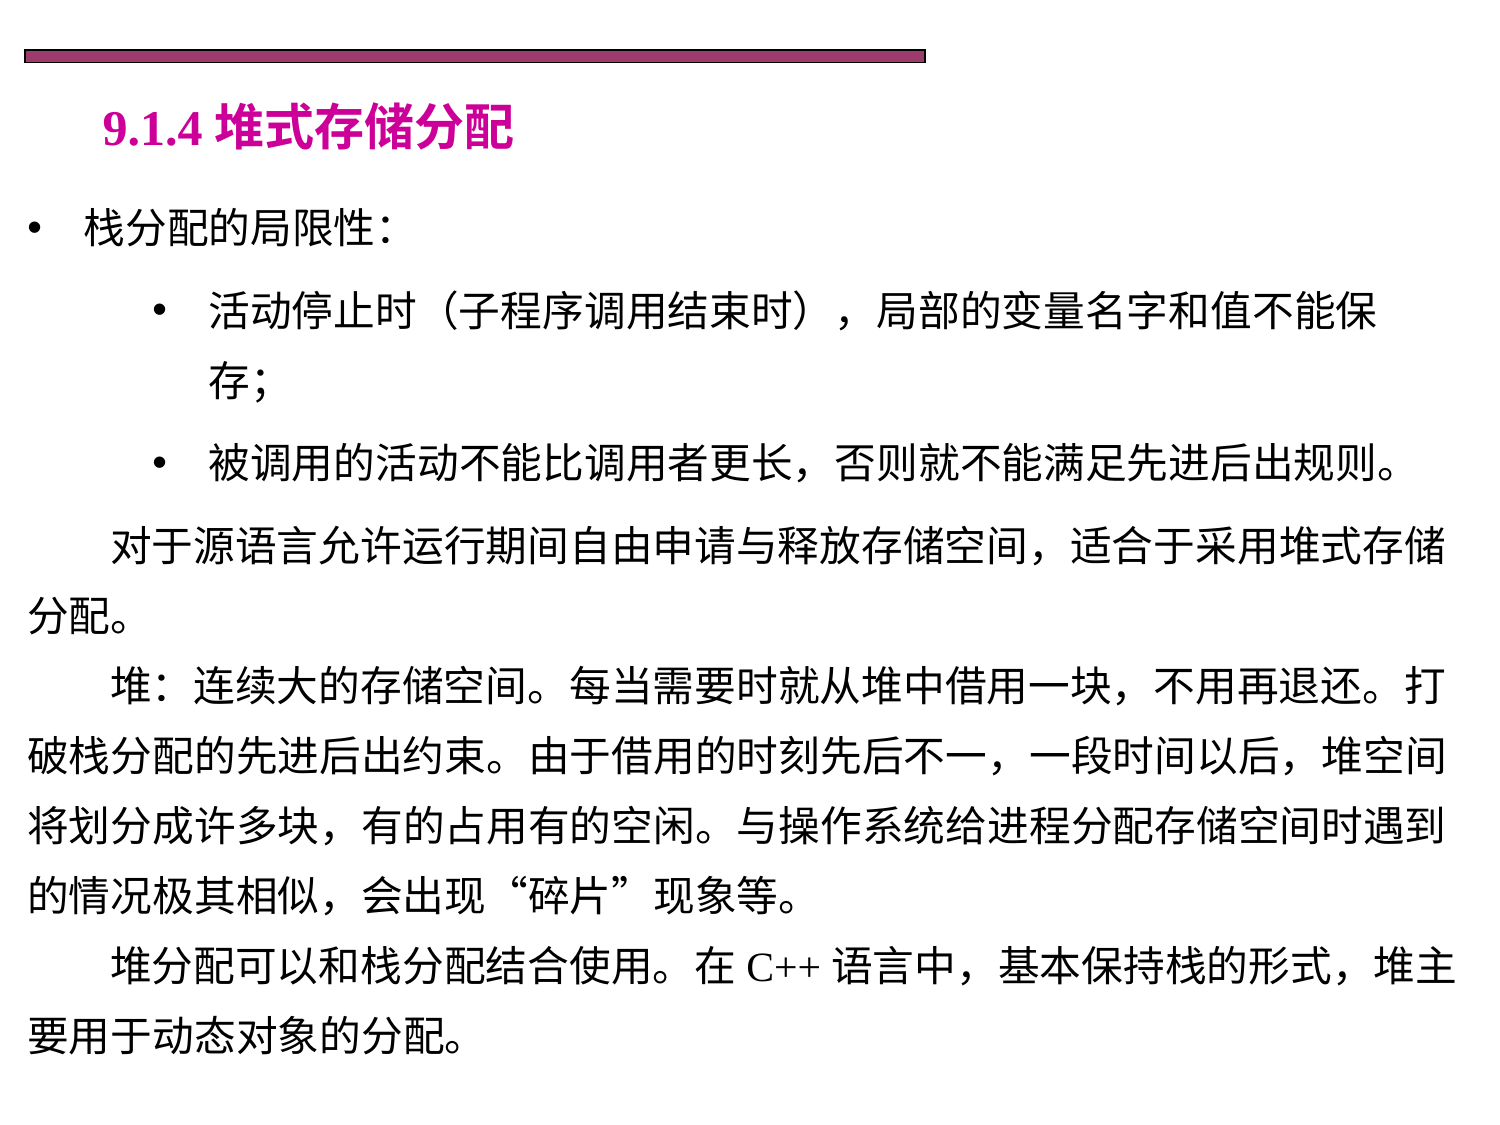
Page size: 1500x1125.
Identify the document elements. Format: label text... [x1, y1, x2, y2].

text_box 9.1.4堆式存储分配 [87, 87, 638, 164]
text_box 栈分配的局限性： 活动停止时（子程序调用结束时），局部的变量名字和值不能保存； 被调用的活动不能比调用者更长，否则就不能满足先进后出规则。 对于源语言允许运行期间自由申请与释放存储空间，适合于采用堆式存储分配。 堆：连续大的存储空间。每当需要时就从堆中借用一块，不用再退还。打破栈分配的先进后出约束。由于借用的时刻先后不一，一段时间以后，堆空间将划分成许多块，有的占用有的空闲。与操作系统给进程分配存储空间时遇到的情况极其相似，会出现“碎片”现象等。 堆分配可以和栈分配结合使用。在C++语言中，基本保持栈的形式，堆主要用于动态对象的分配。 [12, 174, 1475, 1125]
